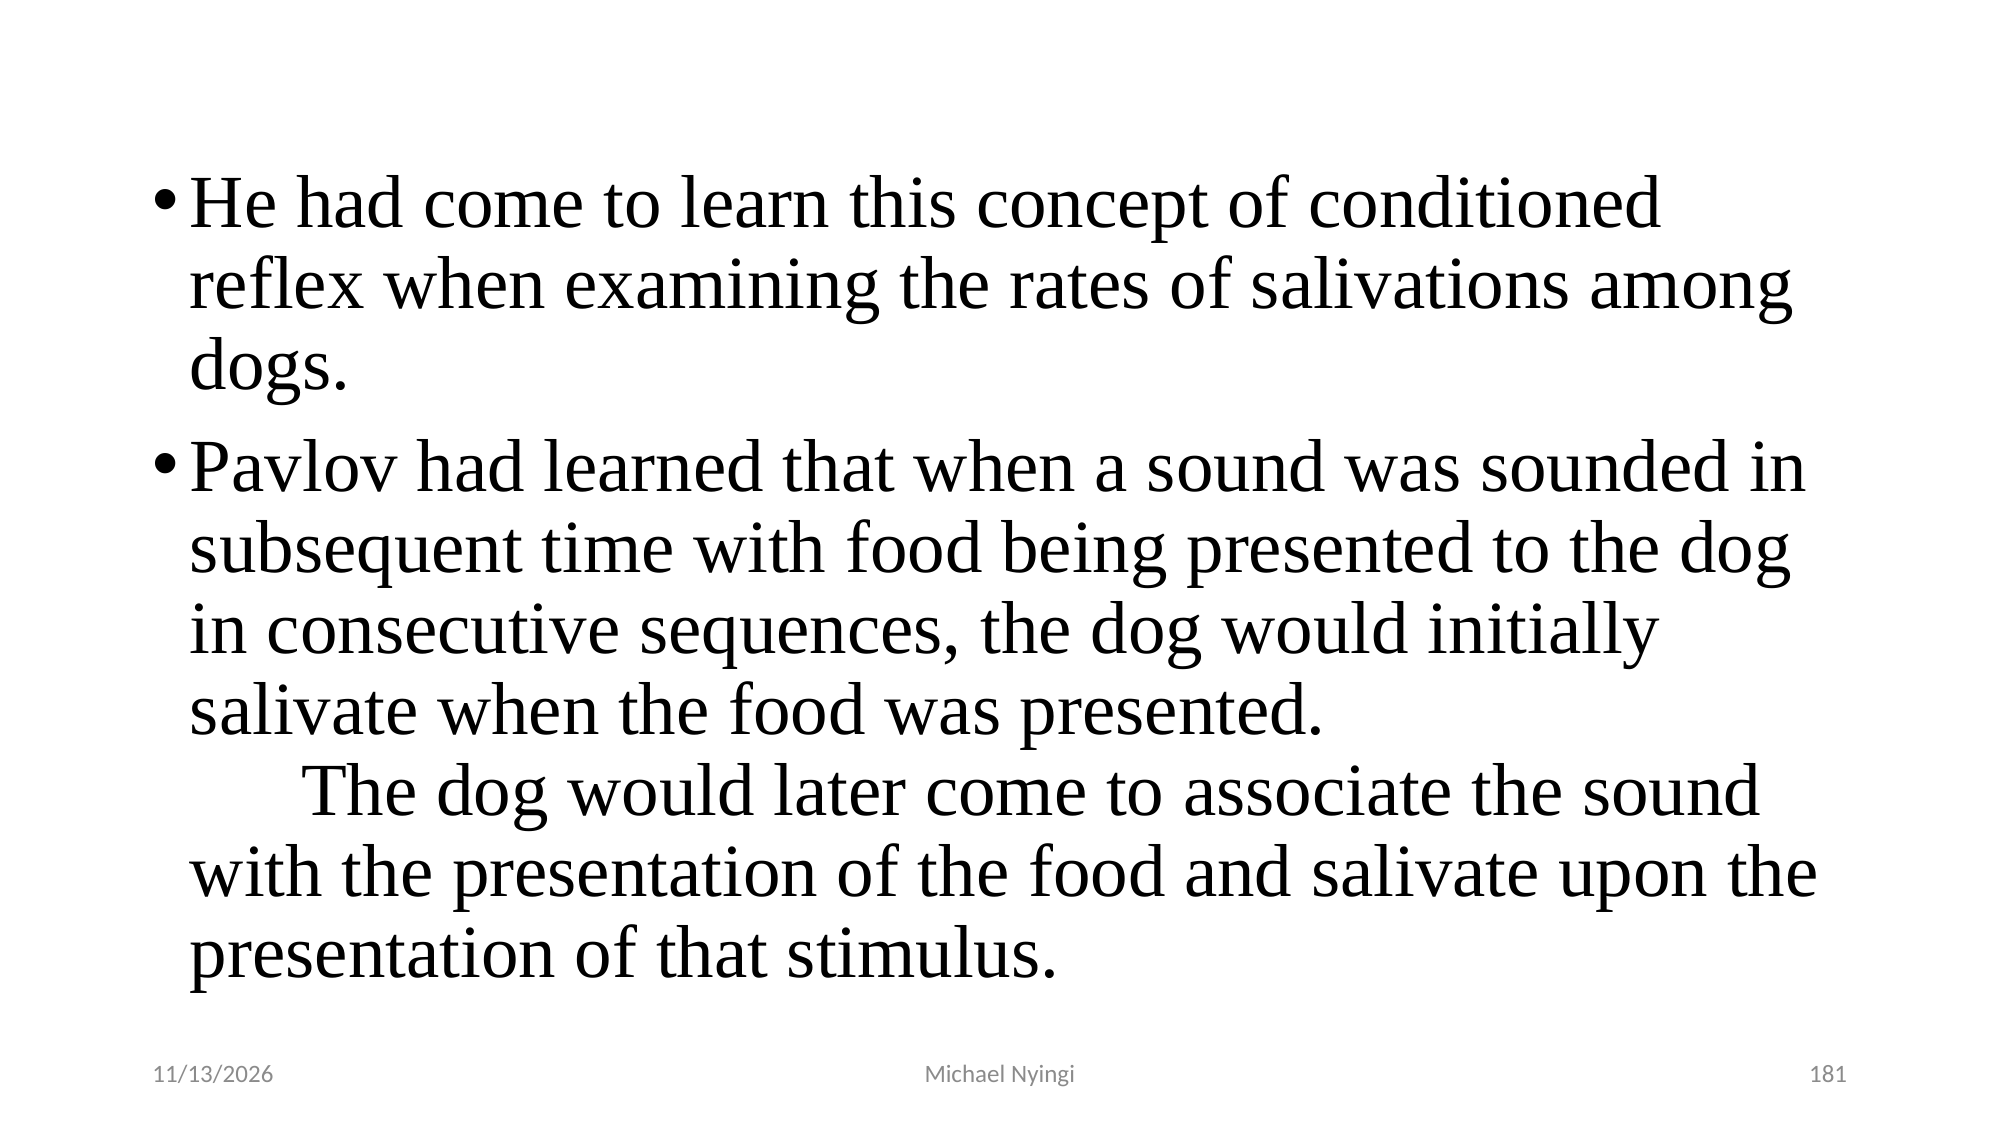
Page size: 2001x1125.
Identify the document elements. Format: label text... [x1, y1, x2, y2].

list He had come to learn this concept of conditioned reflex when examining the rates of salivations among dogs. Pavlov had learned that when a sound was sounded in subsequent time with food being presented to the dog in consecutive sequences, the dog would initially salivate when the food was presented. The dog would later come to associate the sound with the presentation of the food and salivate upon the presentation of that stimulus. [137, 155, 1863, 1014]
footer Michael Nyingi [662, 1042, 1338, 1103]
slide_number 181 [1412, 1042, 1863, 1103]
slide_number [137, 1042, 588, 1103]
